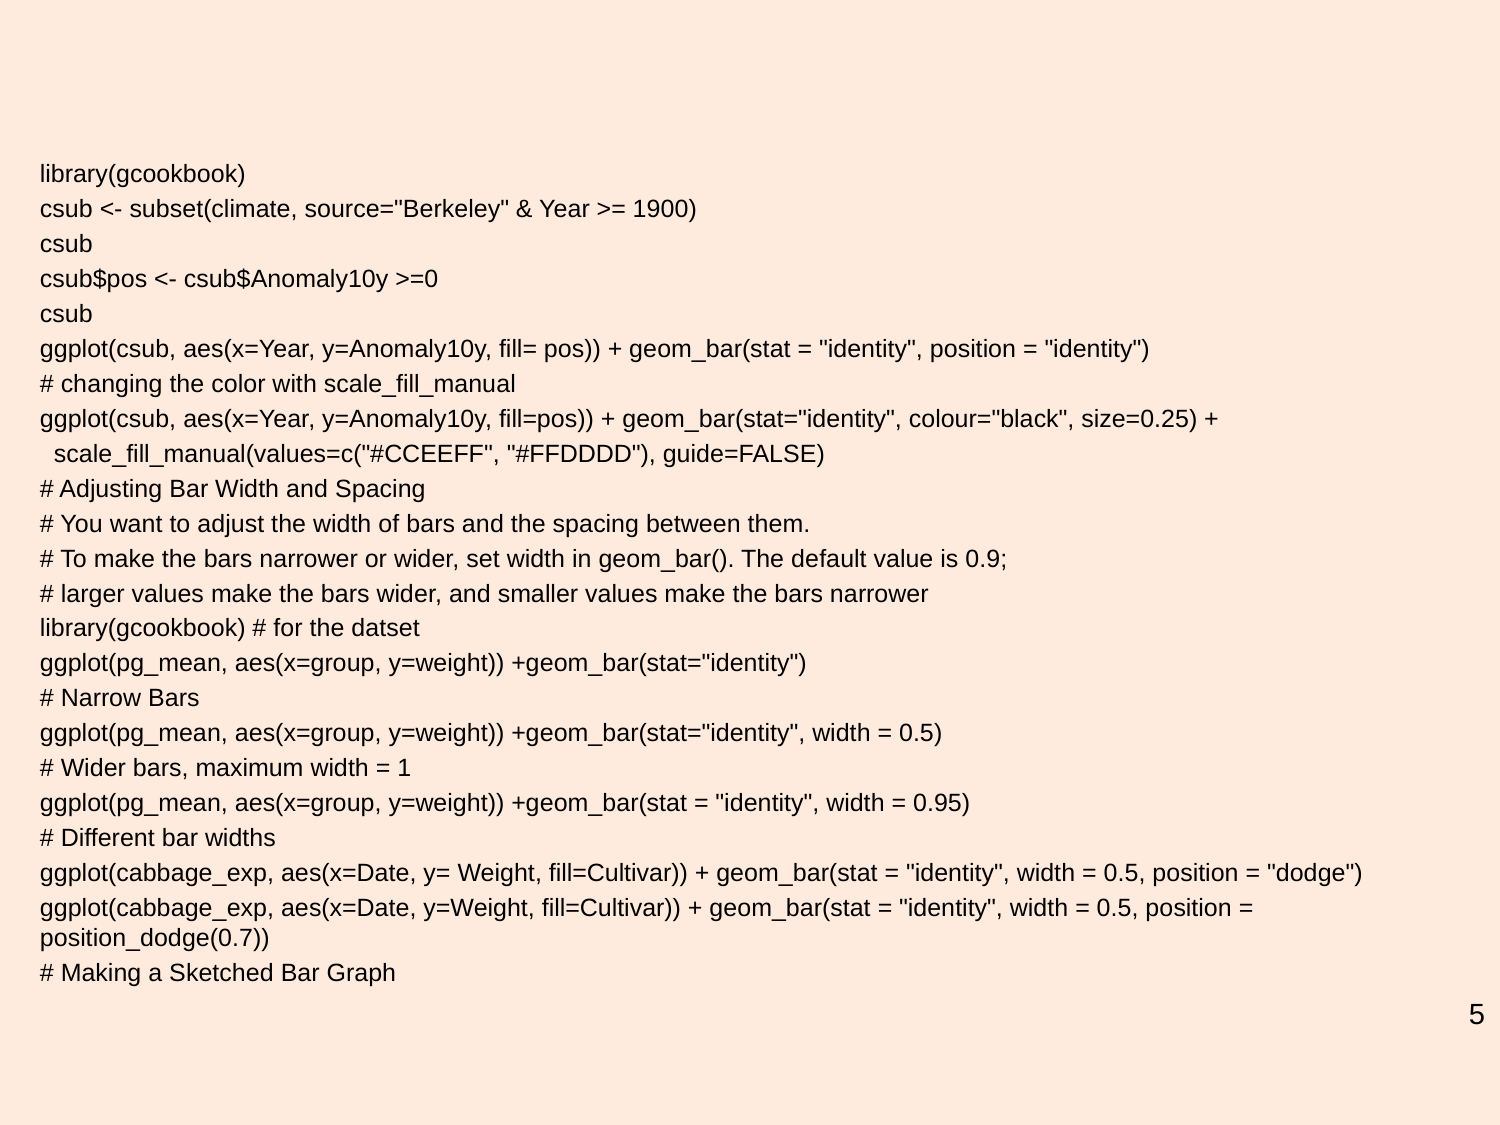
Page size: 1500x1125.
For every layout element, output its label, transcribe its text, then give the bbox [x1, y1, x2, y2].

slide_number 5 [1187, 987, 1500, 1063]
list library(gcookbook) csub <- subset(climate, source="Berkeley" & Year >= 1900) csub csub$pos <- csub$Anomaly10y >=0 csub ggplot(csub, aes(x=Year, y=Anomaly10y, fill= pos)) + geom_bar(stat = "identity", position = "identity") # changing the color with scale_fill_manual ggplot(csub, aes(x=Year, y=Anomaly10y, fill=pos)) + geom_bar(stat="identity", colour="black", size=0.25) + scale_fill_manual(values=c("#CCEEFF", "#FFDDDD"), guide=FALSE) # Adjusting Bar Width and Spacing # You want to adjust the width of bars and the spacing between them. # To make the bars narrower or wider, set width in geom_bar(). The default value is 0.9; # larger values make the bars wider, and smaller values make the bars narrower library(gcookbook) # for the datset ggplot(pg_mean, aes(x=group, y=weight)) +geom_bar(stat="identity") # Narrow Bars ggplot(pg_mean, aes(x=group, y=weight)) +geom_bar(stat="identity", width = 0.5) # Wider bars, maximum width = 1 ggplot(pg_mean, aes(x=group, y=weight)) +geom_bar(stat = "identity", width = 0.95) # Different bar widths ggplot(cabbage_exp, aes(x=Date, y= Weight, fill=Cultivar)) + geom_bar(stat = "identity", width = 0.5, position = "dodge") ggplot(cabbage_exp, aes(x=Date, y=Weight, fill=Cultivar)) + geom_bar(stat = "identity", width = 0.5, position = position_dodge(0.7)) # Making a Sketched Bar Graph [24, 149, 1463, 1100]
